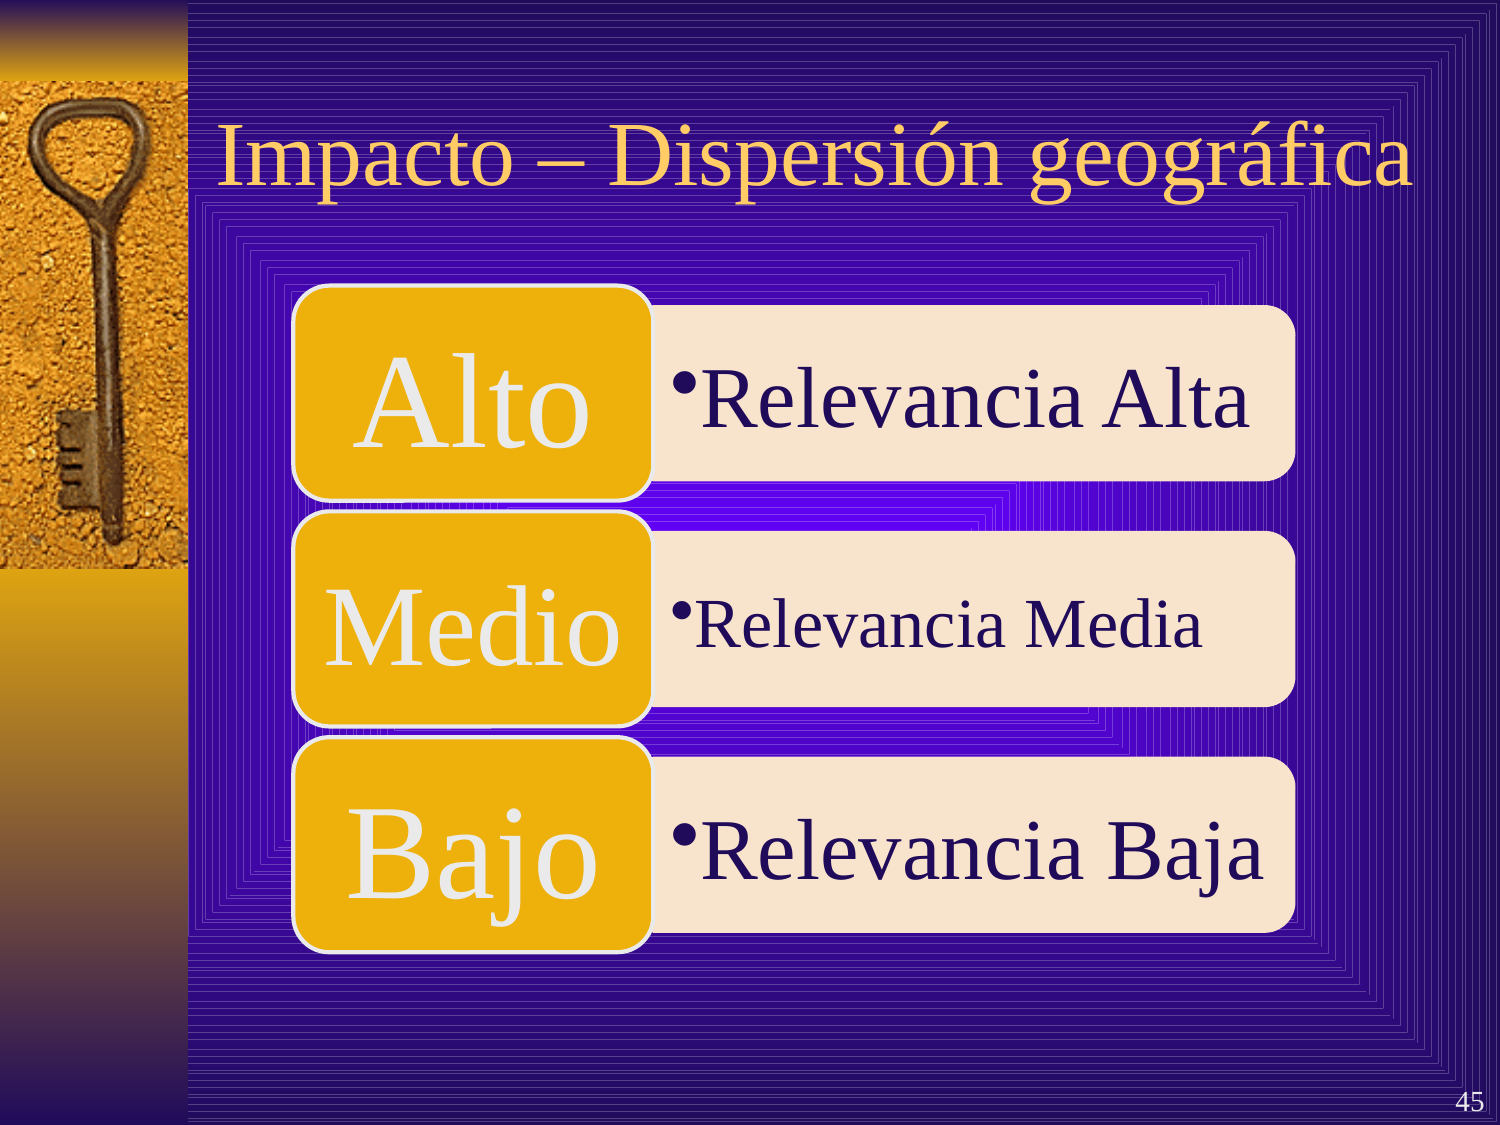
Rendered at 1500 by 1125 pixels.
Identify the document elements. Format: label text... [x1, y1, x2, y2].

title Impacto – Dispersión geográfica [199, 49, 1476, 249]
slide_number 45 [1187, 1050, 1500, 1125]
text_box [293, 285, 1294, 953]
